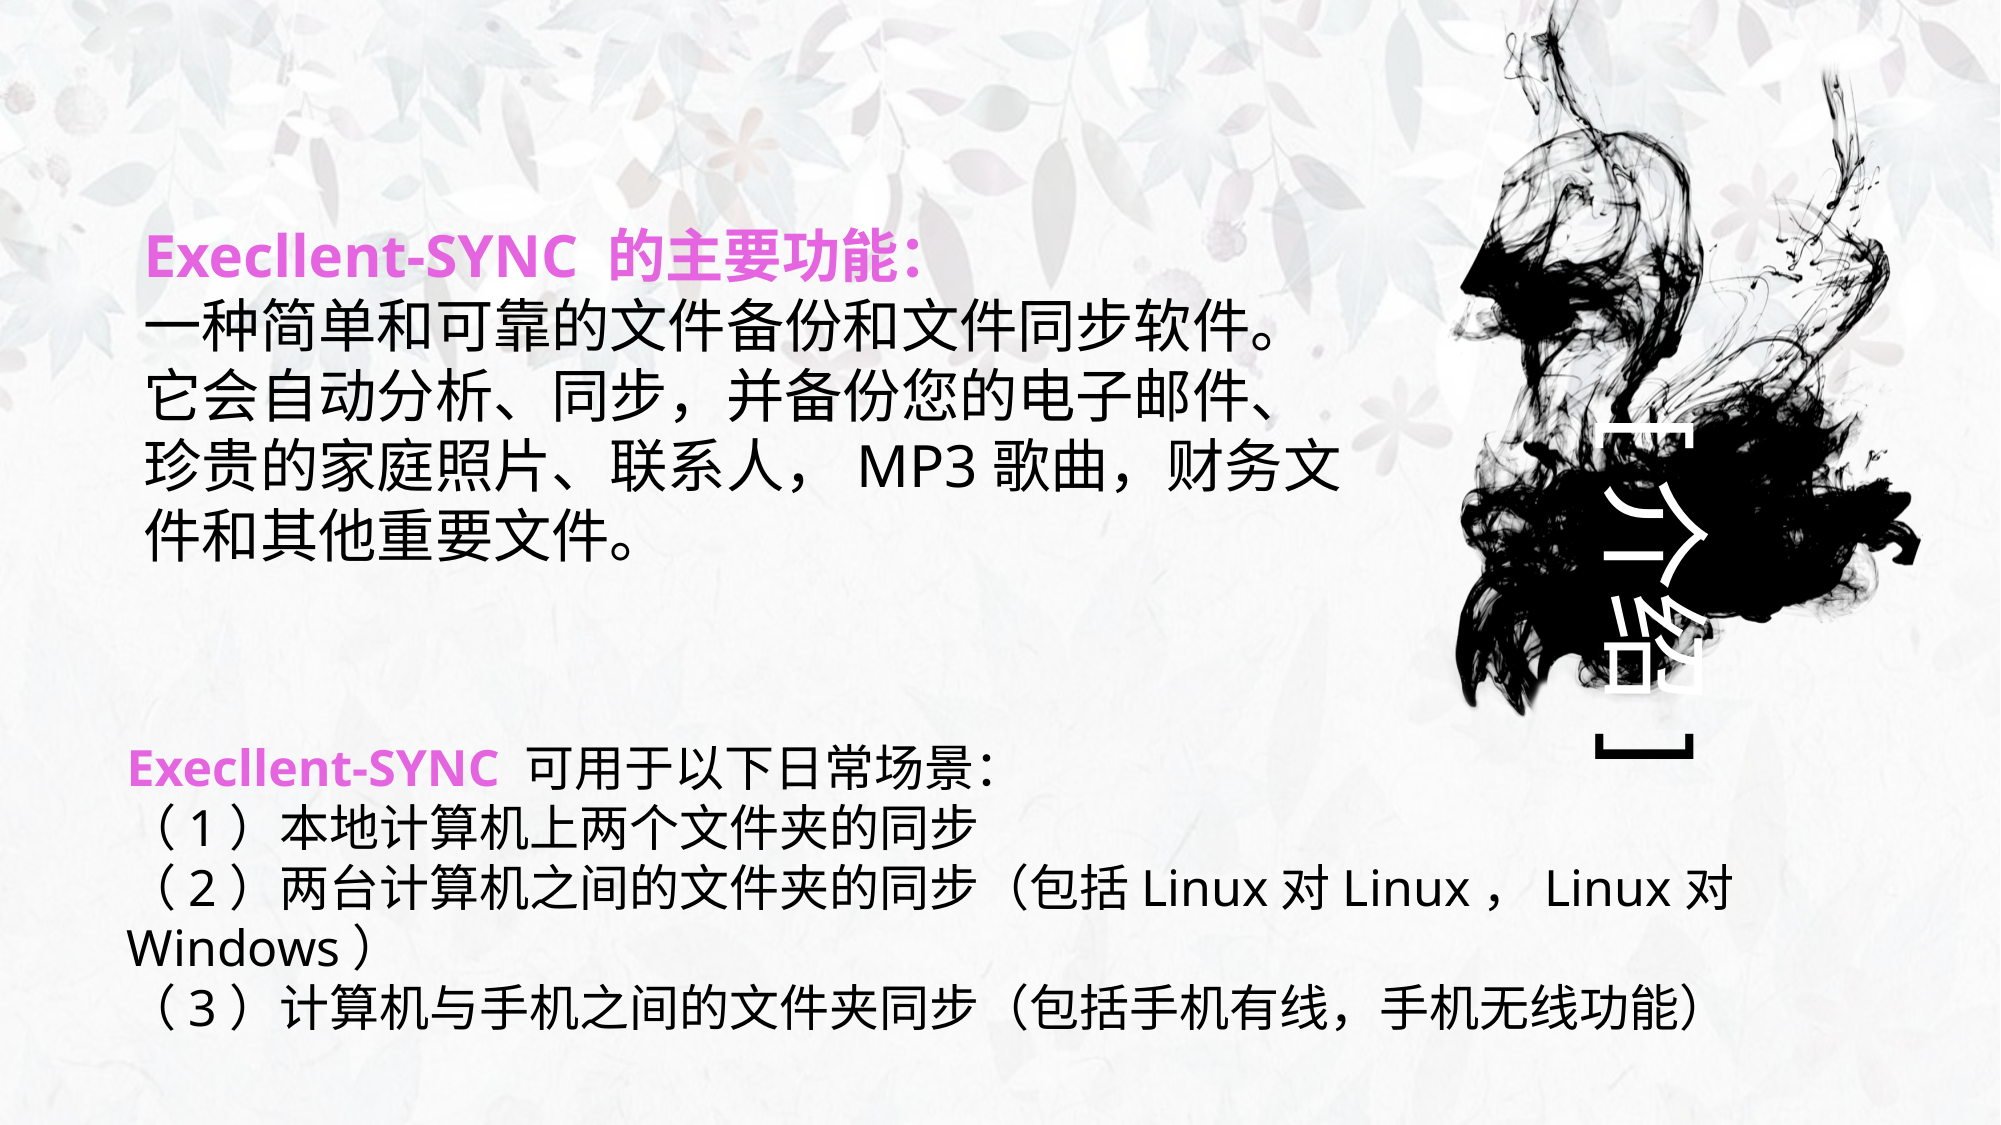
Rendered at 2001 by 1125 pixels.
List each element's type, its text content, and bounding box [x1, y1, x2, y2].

text_box Execllent-SYNC 的主要功能： 一种简单和可靠的文件备份和文件同步软件。它会自动分析、同步，并备份您的电子邮件、珍贵的家庭照片、联系人，MP3歌曲，财务文件和其他重要文件。 [129, 211, 1366, 577]
text_box Execllent-SYNC 可用于以下日常场景： （1）本地计算机上两个文件夹的同步 （2）两台计算机之间的文件夹的同步（包括Linux对Linux，Linux对Windows） （3）计算机与手机之间的文件夹同步（包括手机有线，手机无线功能） [111, 729, 1870, 1044]
picture [1405, 0, 1957, 730]
